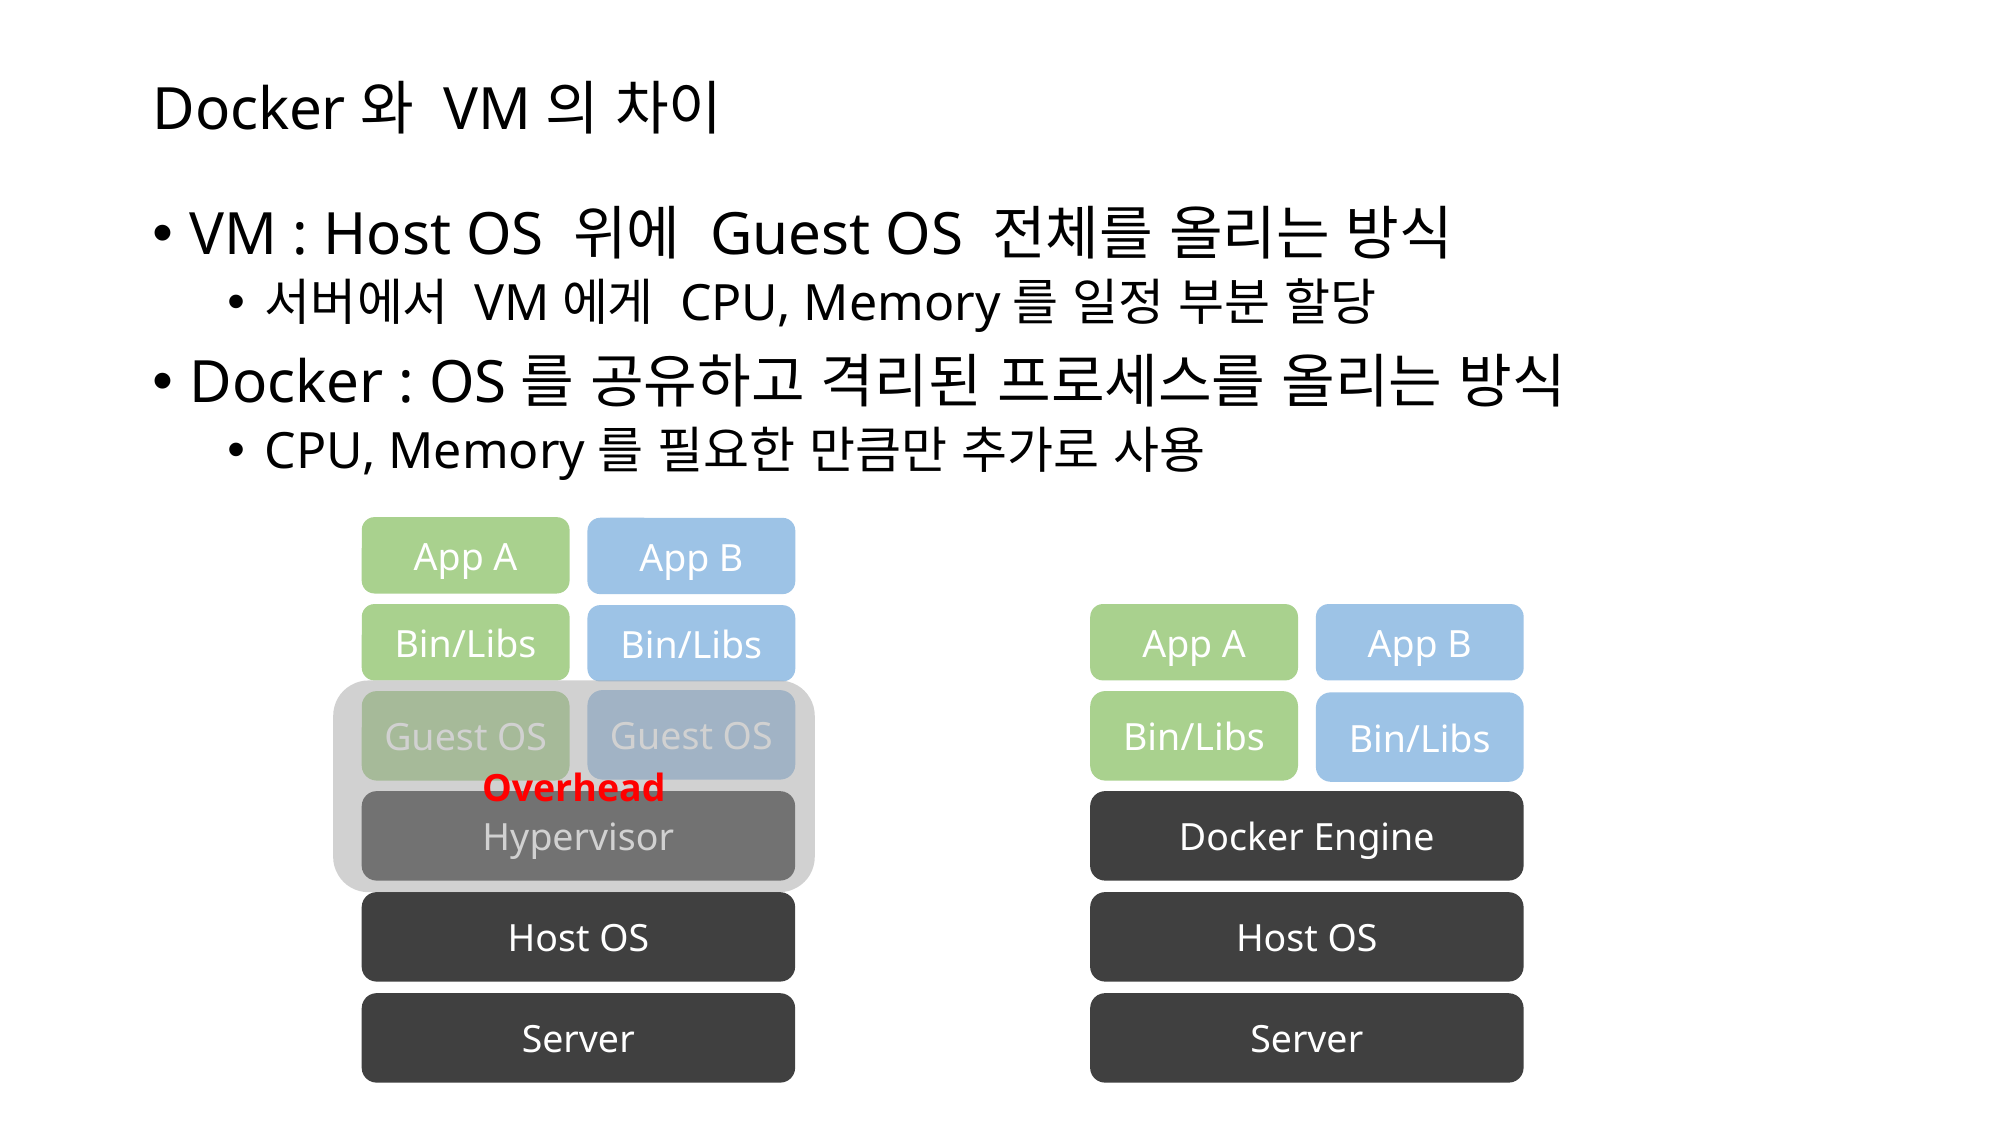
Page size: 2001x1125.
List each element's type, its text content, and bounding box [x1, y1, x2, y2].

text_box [333, 517, 815, 1083]
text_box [1090, 603, 1524, 1083]
title Docker와 VM의 차이 [137, 59, 1863, 161]
text_box VM : Host OS 위에 Guest OS 전체를 올리는 방식 서버에서 VM에게 CPU, Memory를 일정 부분 할당 Docker : OS를 공유하고 격리된 프로세스를 올리는 방식 CPU, Memory를 필요한 만큼만 추가로 사용 [137, 196, 1863, 591]
